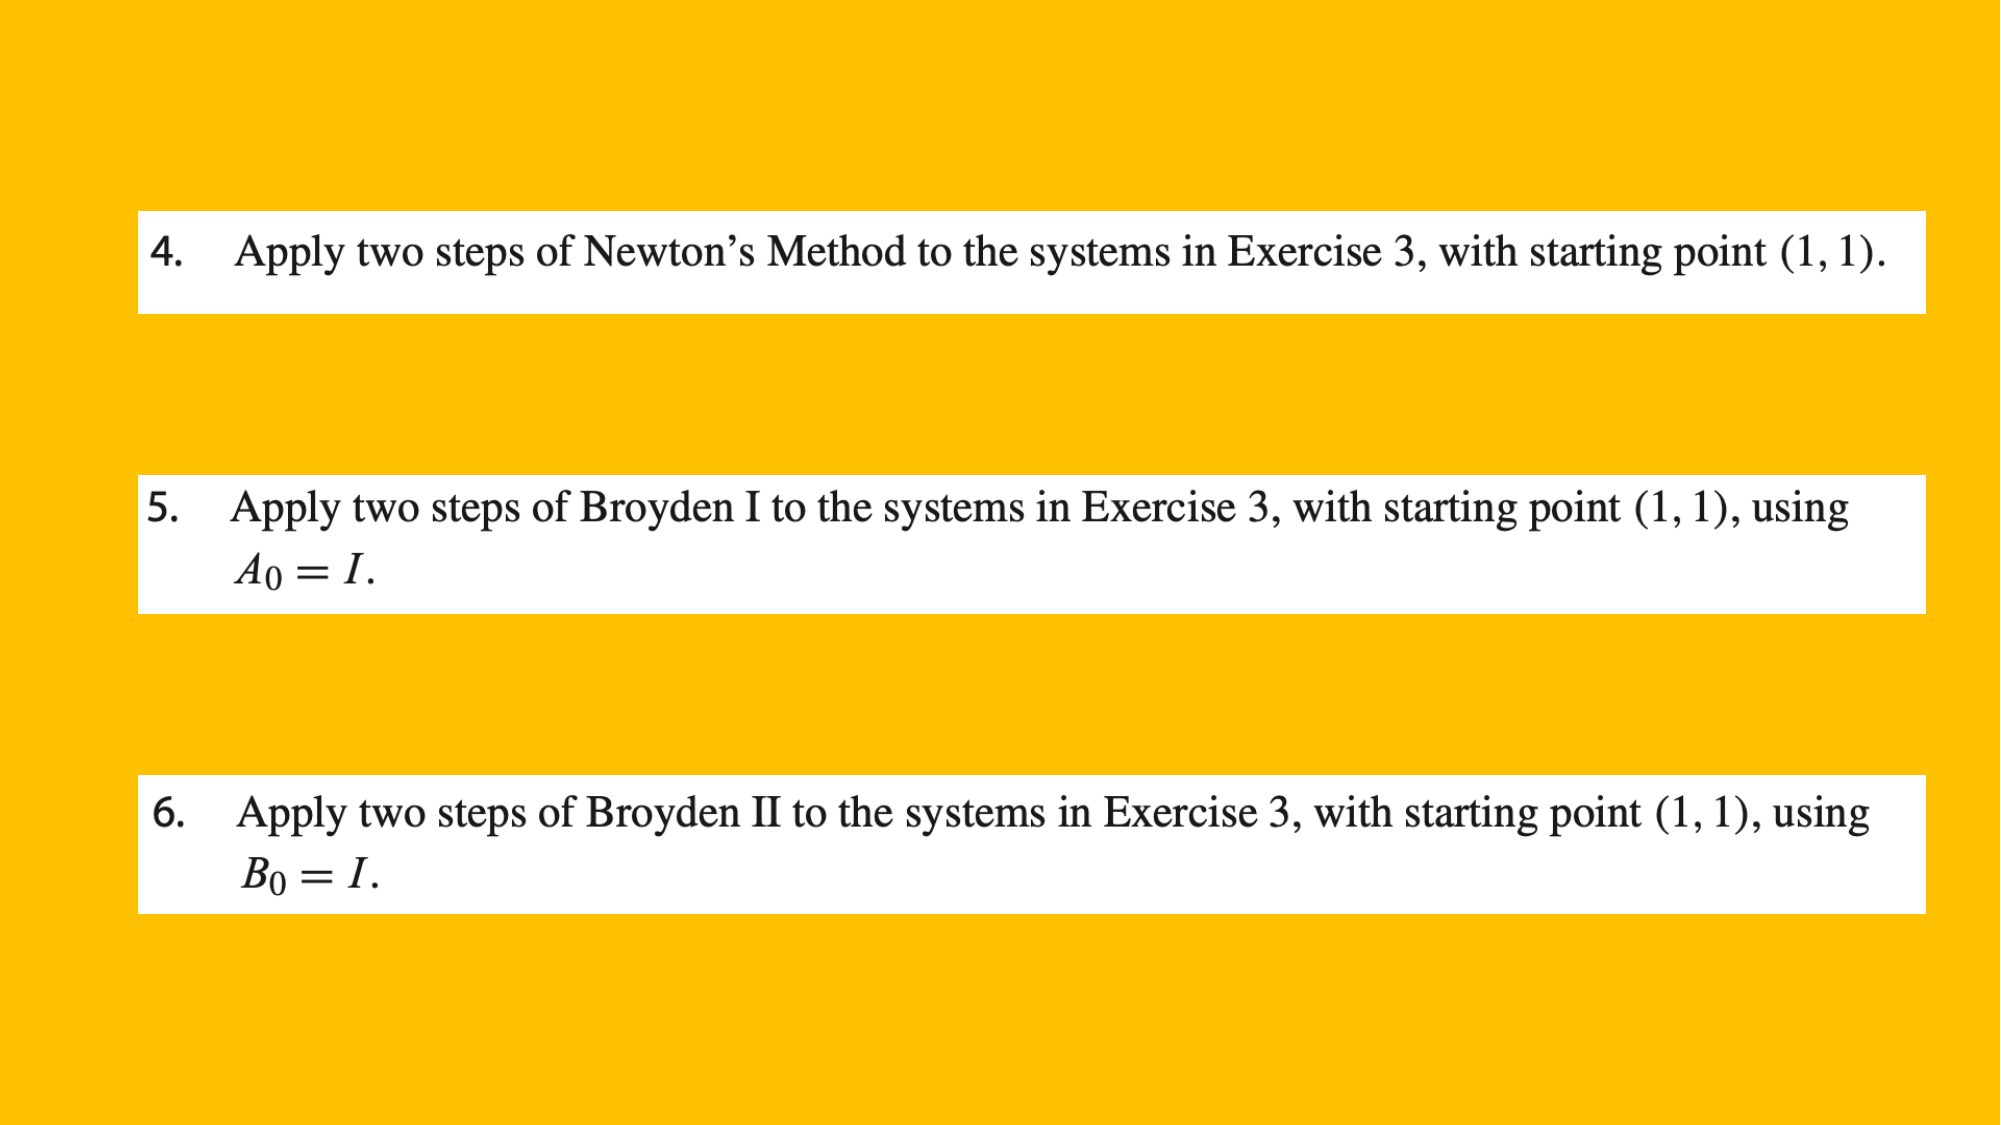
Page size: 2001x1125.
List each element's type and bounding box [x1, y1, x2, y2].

picture [138, 475, 1926, 614]
picture [138, 211, 1926, 314]
picture [138, 775, 1926, 914]
